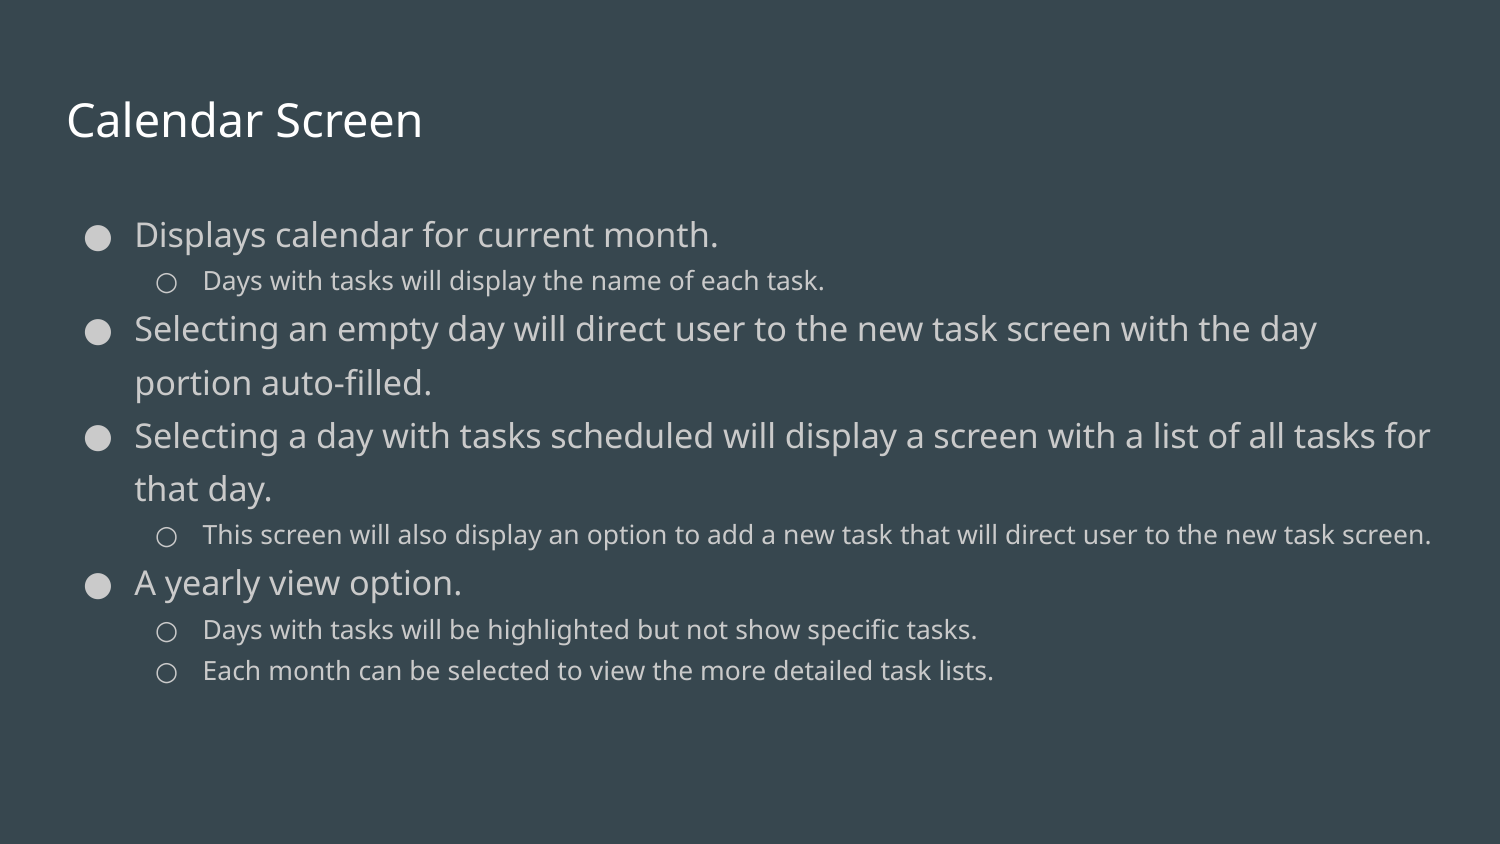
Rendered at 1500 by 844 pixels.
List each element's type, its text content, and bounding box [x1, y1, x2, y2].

list Displays calendar for current month. Days with tasks will display the name of each task. Selecting an empty day will direct user to the new task screen with the day portion auto-filled. Selecting a day with tasks scheduled will display a screen with a list of all tasks for that day. This screen will also display an option to add a new task that will direct user to the new task screen. A yearly view option. Days with tasks will be highlighted but not show specific tasks. Each month can be selected to view the more detailed task lists. [51, 189, 1449, 750]
title Calendar Screen [51, 72, 1449, 167]
